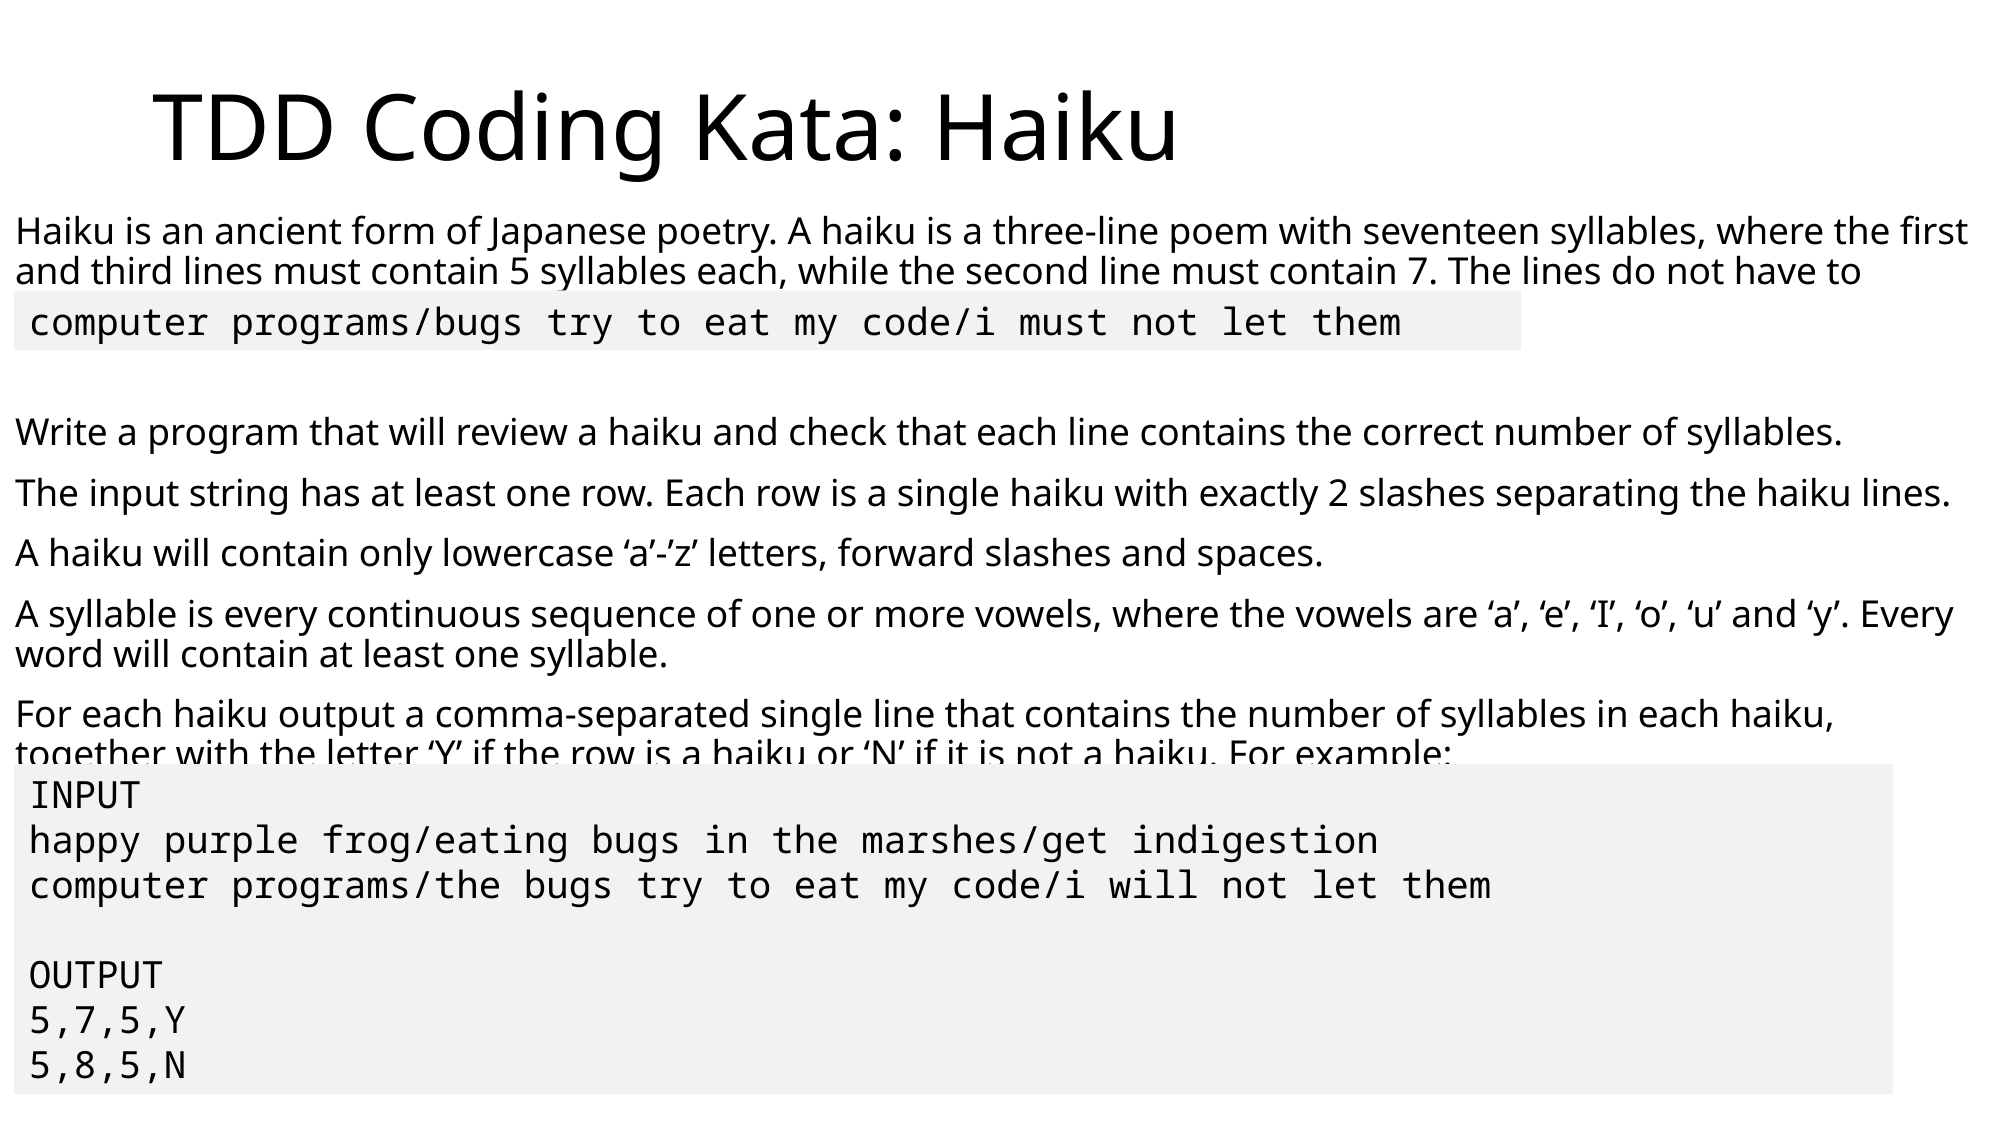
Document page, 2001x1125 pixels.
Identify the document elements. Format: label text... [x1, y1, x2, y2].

text_box computer programs/bugs try to eat my code/i must not let them [14, 290, 1522, 351]
list Haiku is an ancient form of Japanese poetry. A haiku is a three-line poem with seventeen syllables, where the first and third lines must contain 5 syllables each, while the second line must contain 7. The lines do not have to rhyme. For example: Write a program that will review a haiku and check that each line contains the correct number of syllables. The input string has at least one row. Each row is a single haiku with exactly 2 slashes separating the haiku lines. A haiku will contain only lowercase ‘a’-’z’ letters, forward slashes and spaces. A syllable is every continuous sequence of one or more vowels, where the vowels are ‘a’, ‘e’, ‘I’, ‘o’, ‘u’ and ‘y’. Every word will contain at least one syllable. For each haiku output a comma-separated single line that contains the number of syllables in each haiku, together with the letter ‘Y’ if the row is a haiku or ‘N’ if it is not a haiku. For example: [0, 204, 2000, 792]
title TDD Coding Kata: Haiku [137, 22, 1863, 204]
text_box INPUT happy purple frog/eating bugs in the marshes/get indigestion computer programs/the bugs try to eat my code/i will not let them OUTPUT 5,7,5,Y 5,8,5,N [14, 764, 1893, 1094]
